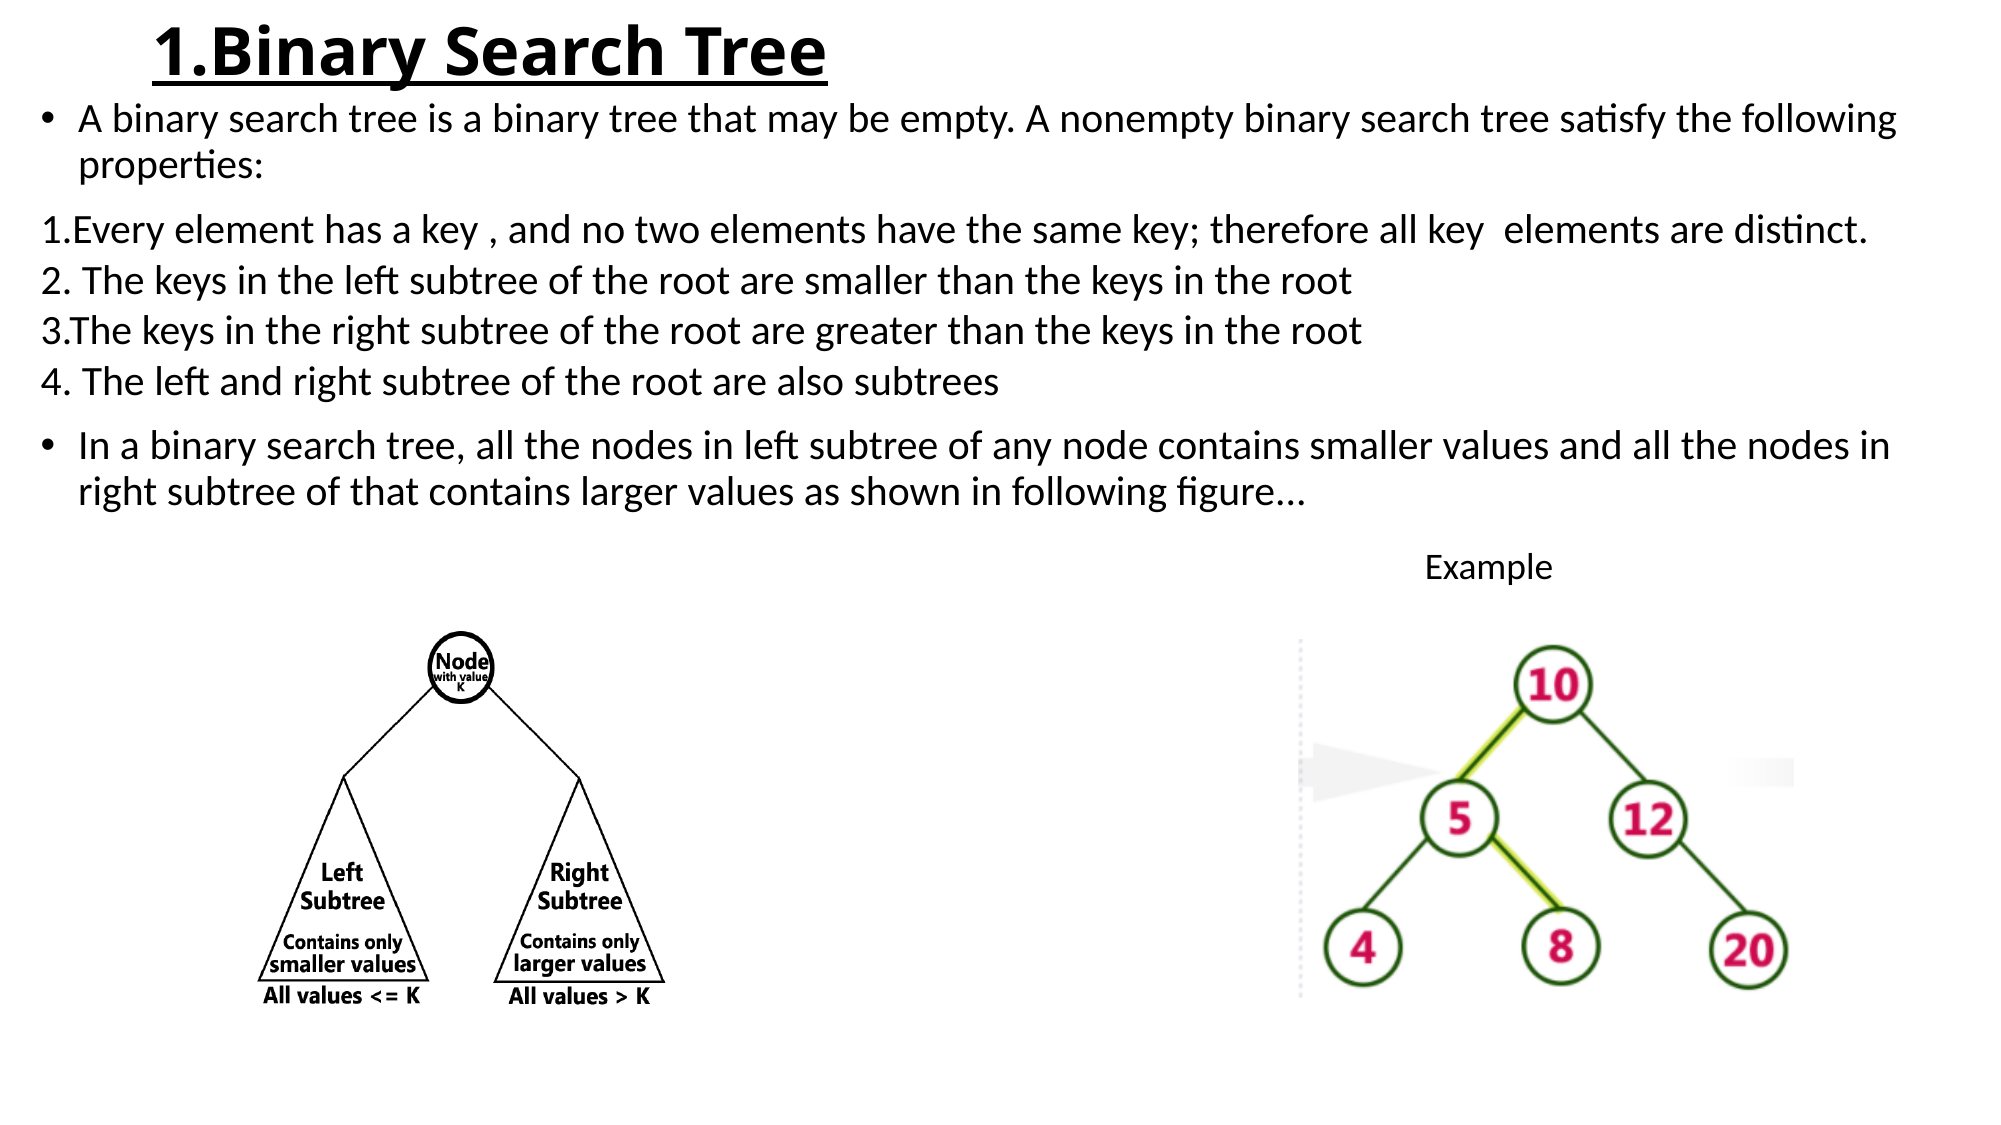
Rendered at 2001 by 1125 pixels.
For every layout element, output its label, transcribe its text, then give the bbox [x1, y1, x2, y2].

picture [1298, 639, 1794, 998]
list A binary search tree is a binary tree that may be empty. A nonempty binary search tree satisfy the following properties: 1.Every element has a key , and no two elements have the same key; therefore all key elements are distinct. 2. The keys in the left subtree of the root are smaller than the keys in the root 3.The keys in the right subtree of the root are greater than the keys in the root 4. The left and right subtree of the root are also subtrees In a binary search tree, all the nodes in left subtree of any node contains smaller values and all the nodes in right subtree of that contains larger values as shown in following figure... [25, 89, 1983, 1042]
text_box Example [1410, 535, 1794, 595]
title 1.Binary Search Tree [137, 18, 1863, 89]
picture [60, 587, 864, 1025]
